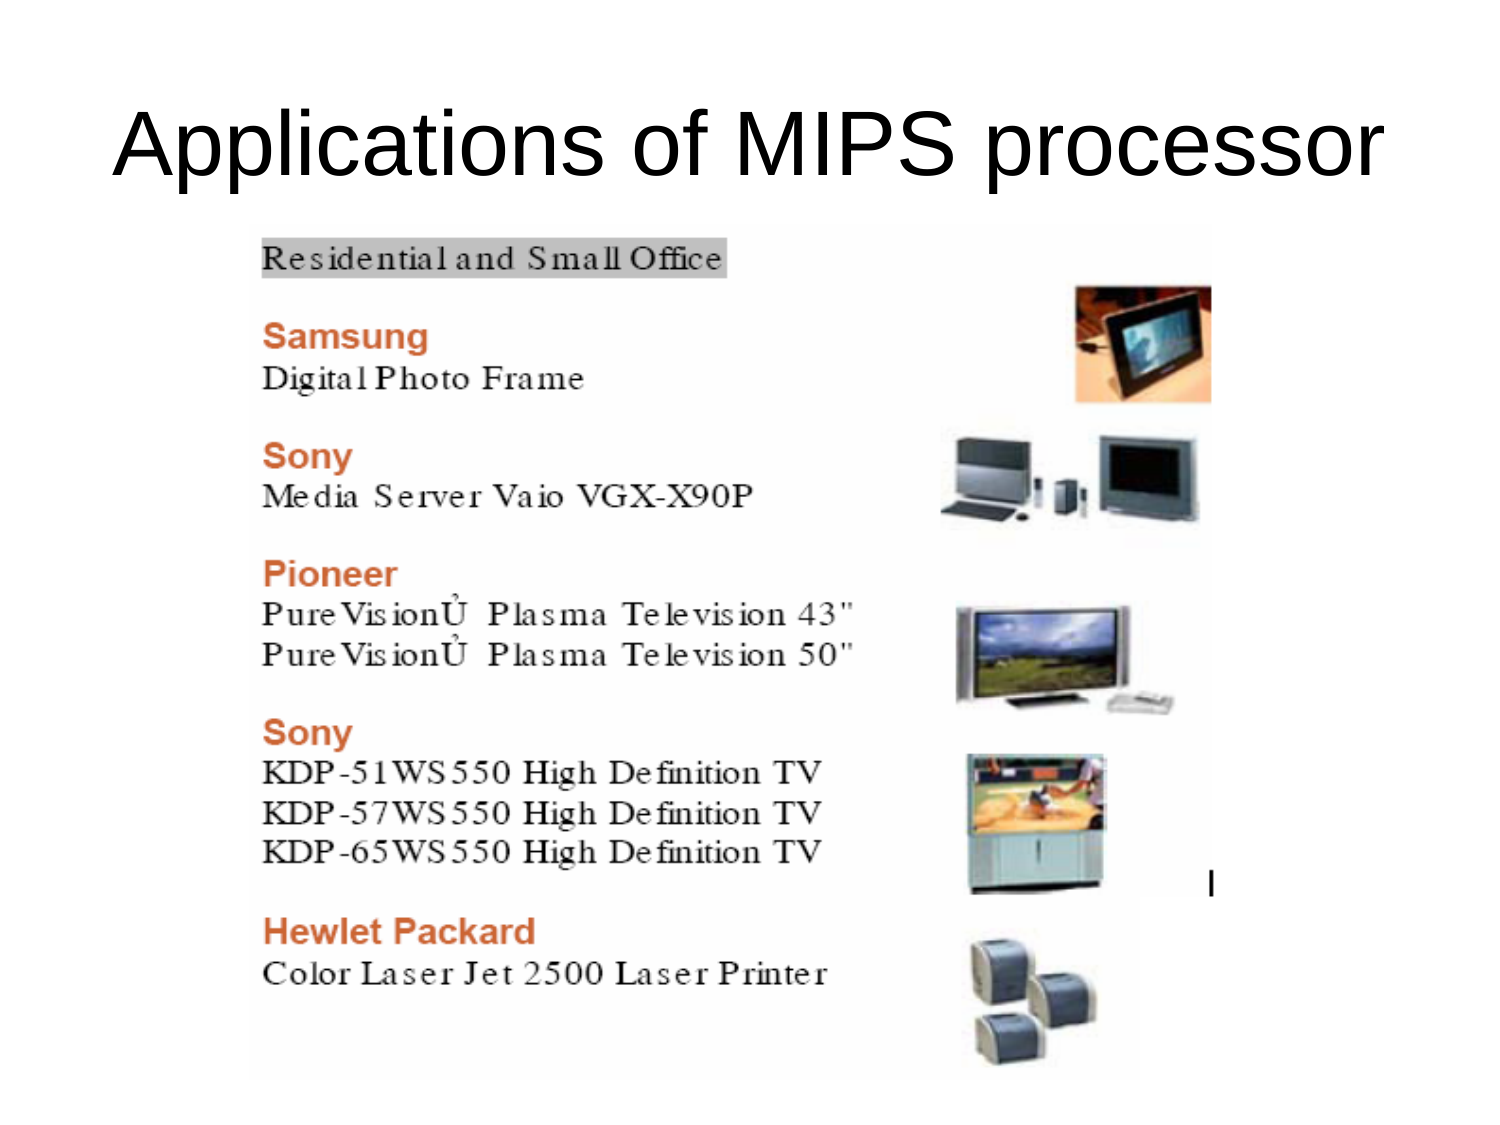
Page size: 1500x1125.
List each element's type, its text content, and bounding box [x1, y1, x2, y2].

picture [249, 224, 1226, 1080]
title Applications of MIPS processor [74, 44, 1426, 233]
